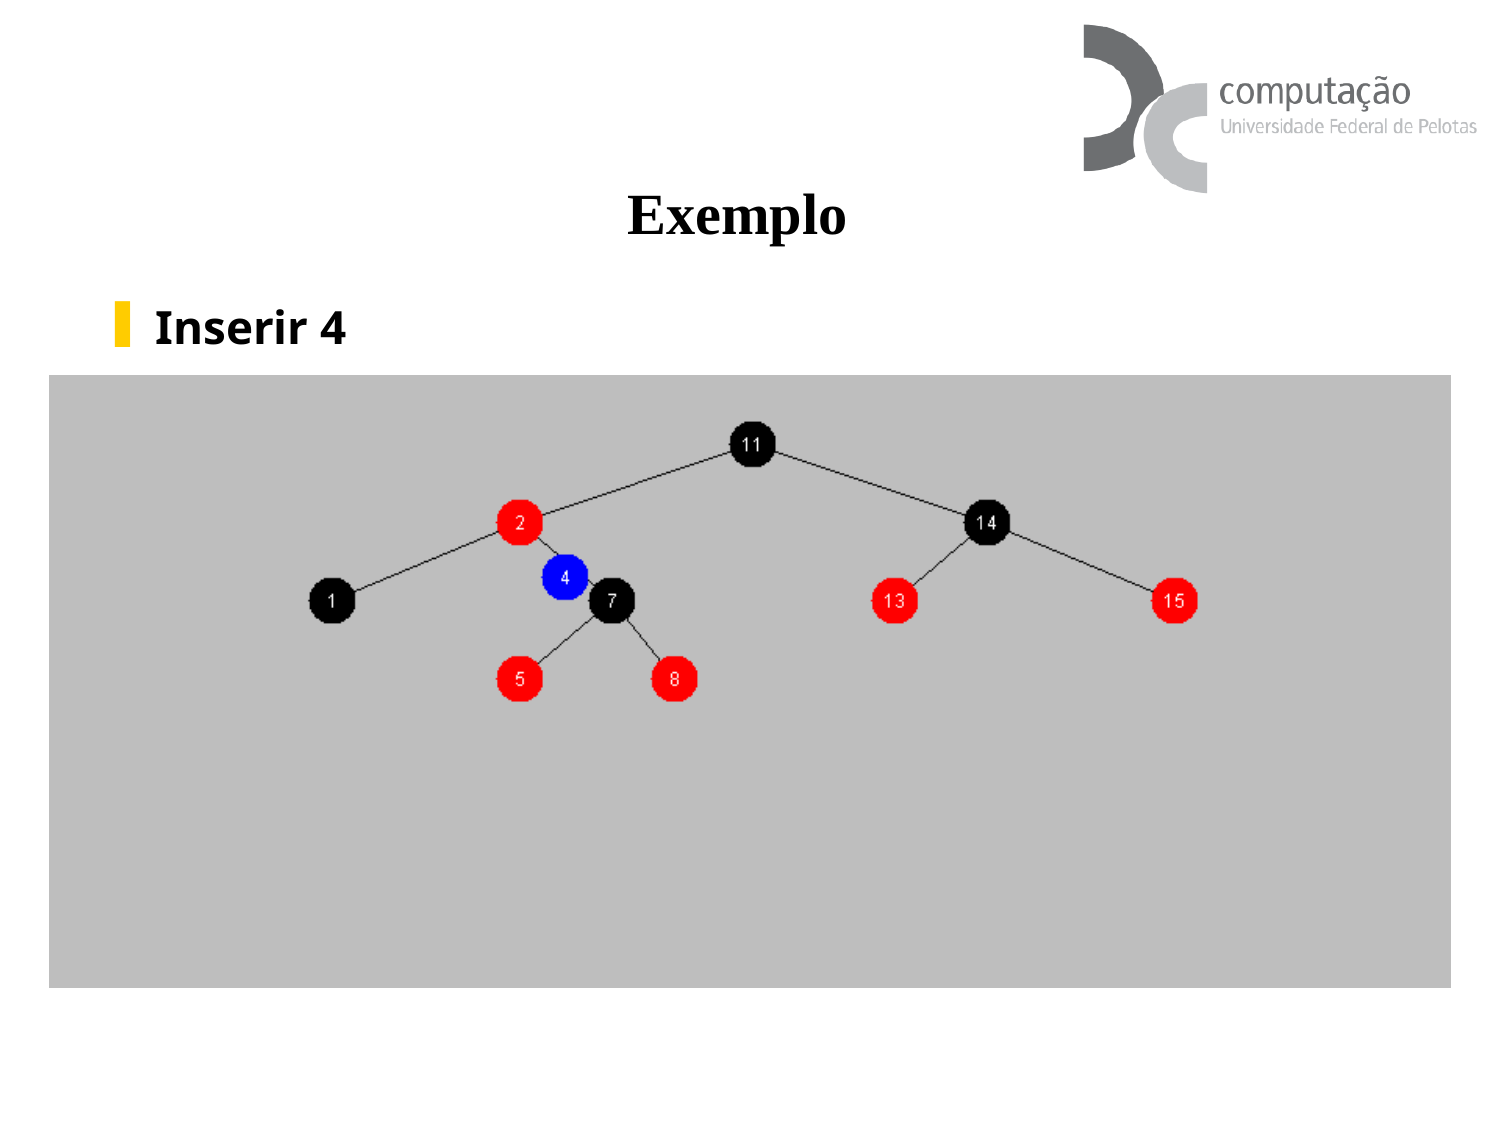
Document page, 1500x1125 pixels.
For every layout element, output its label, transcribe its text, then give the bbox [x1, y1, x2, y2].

picture [1077, 20, 1480, 197]
picture [49, 374, 1452, 988]
text_box Inserir 4 [88, 290, 1401, 373]
text_box Exemplo [88, 54, 1401, 255]
